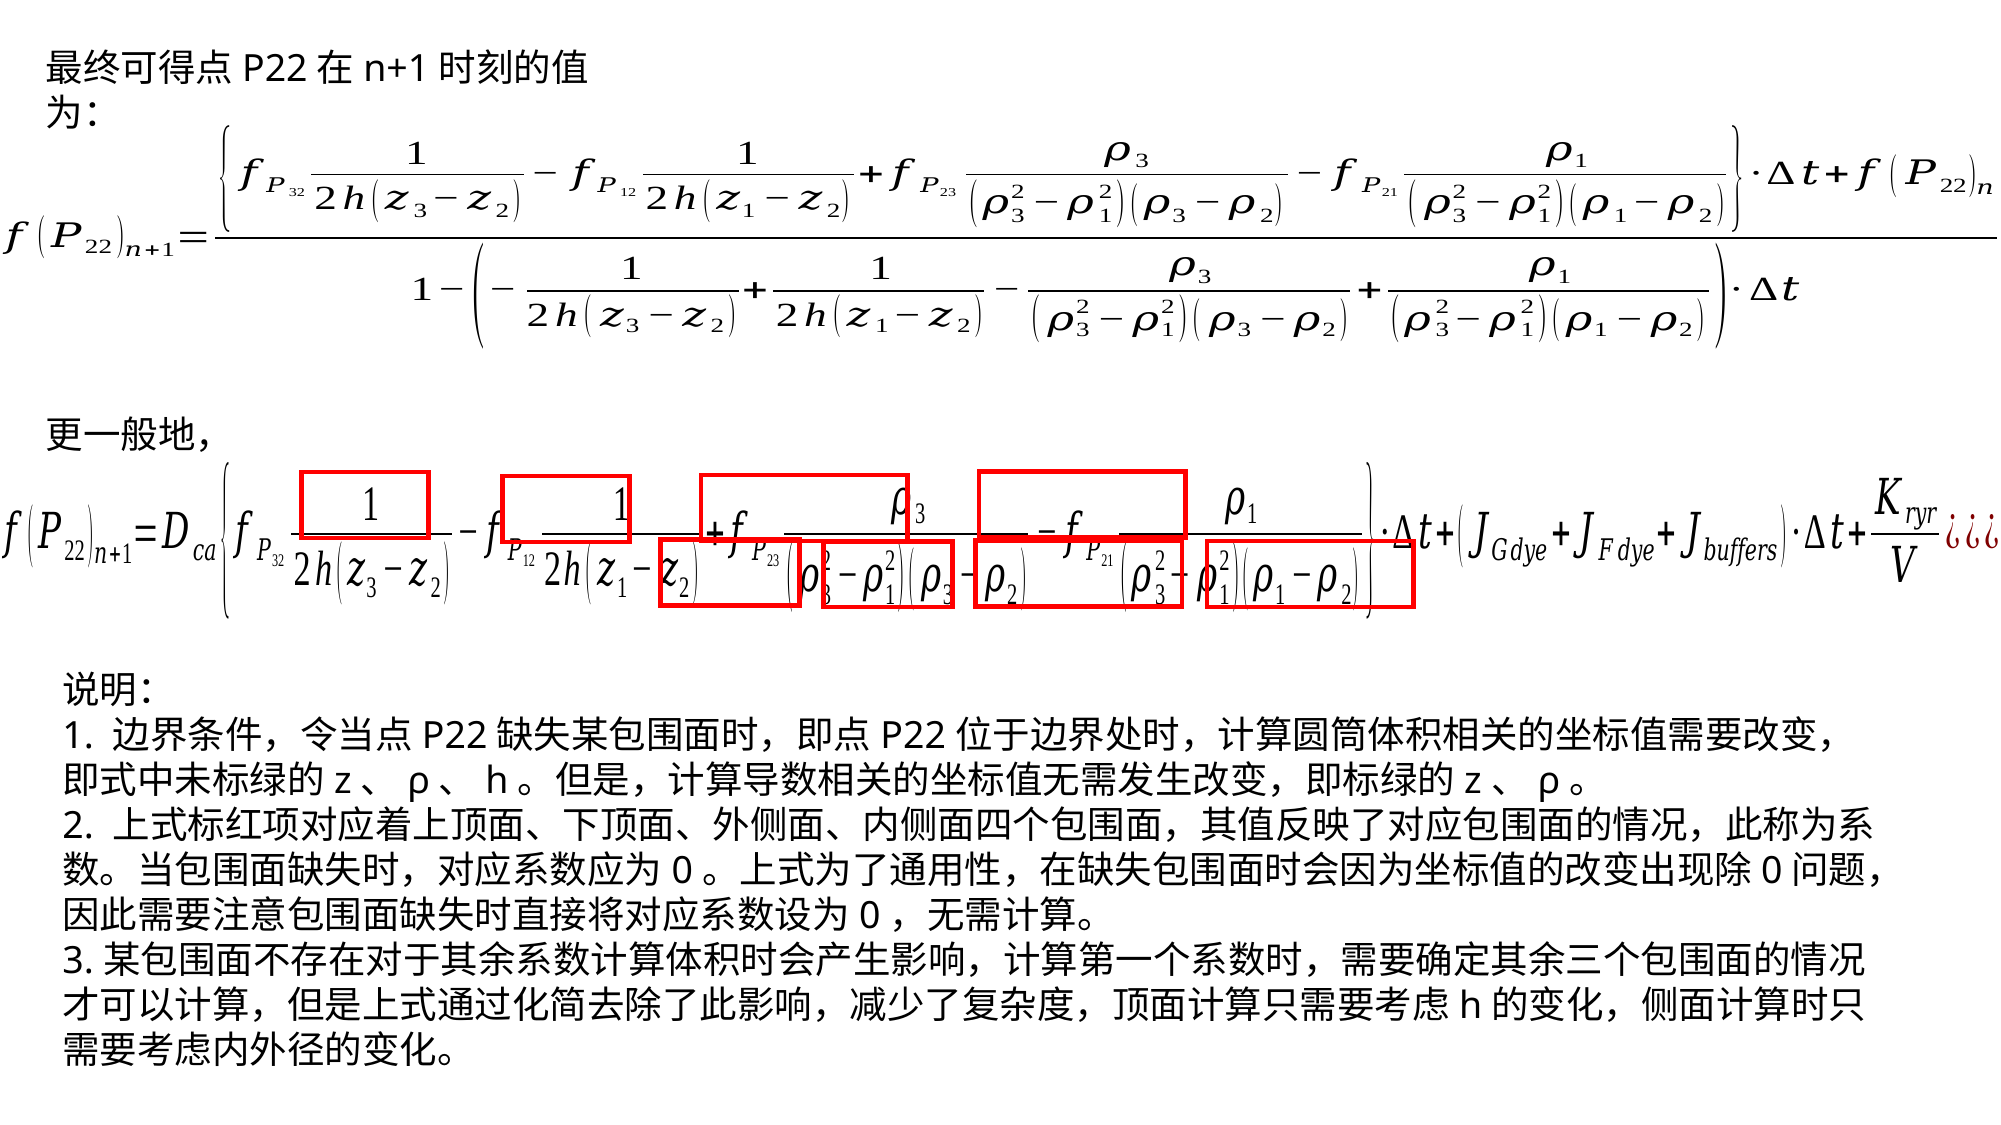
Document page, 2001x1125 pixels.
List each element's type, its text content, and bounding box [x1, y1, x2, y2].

text_box 最终可得点P22在n+1时刻的值为： [30, 36, 620, 142]
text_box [0, 461, 2000, 623]
text_box 更一般地， [30, 403, 502, 461]
